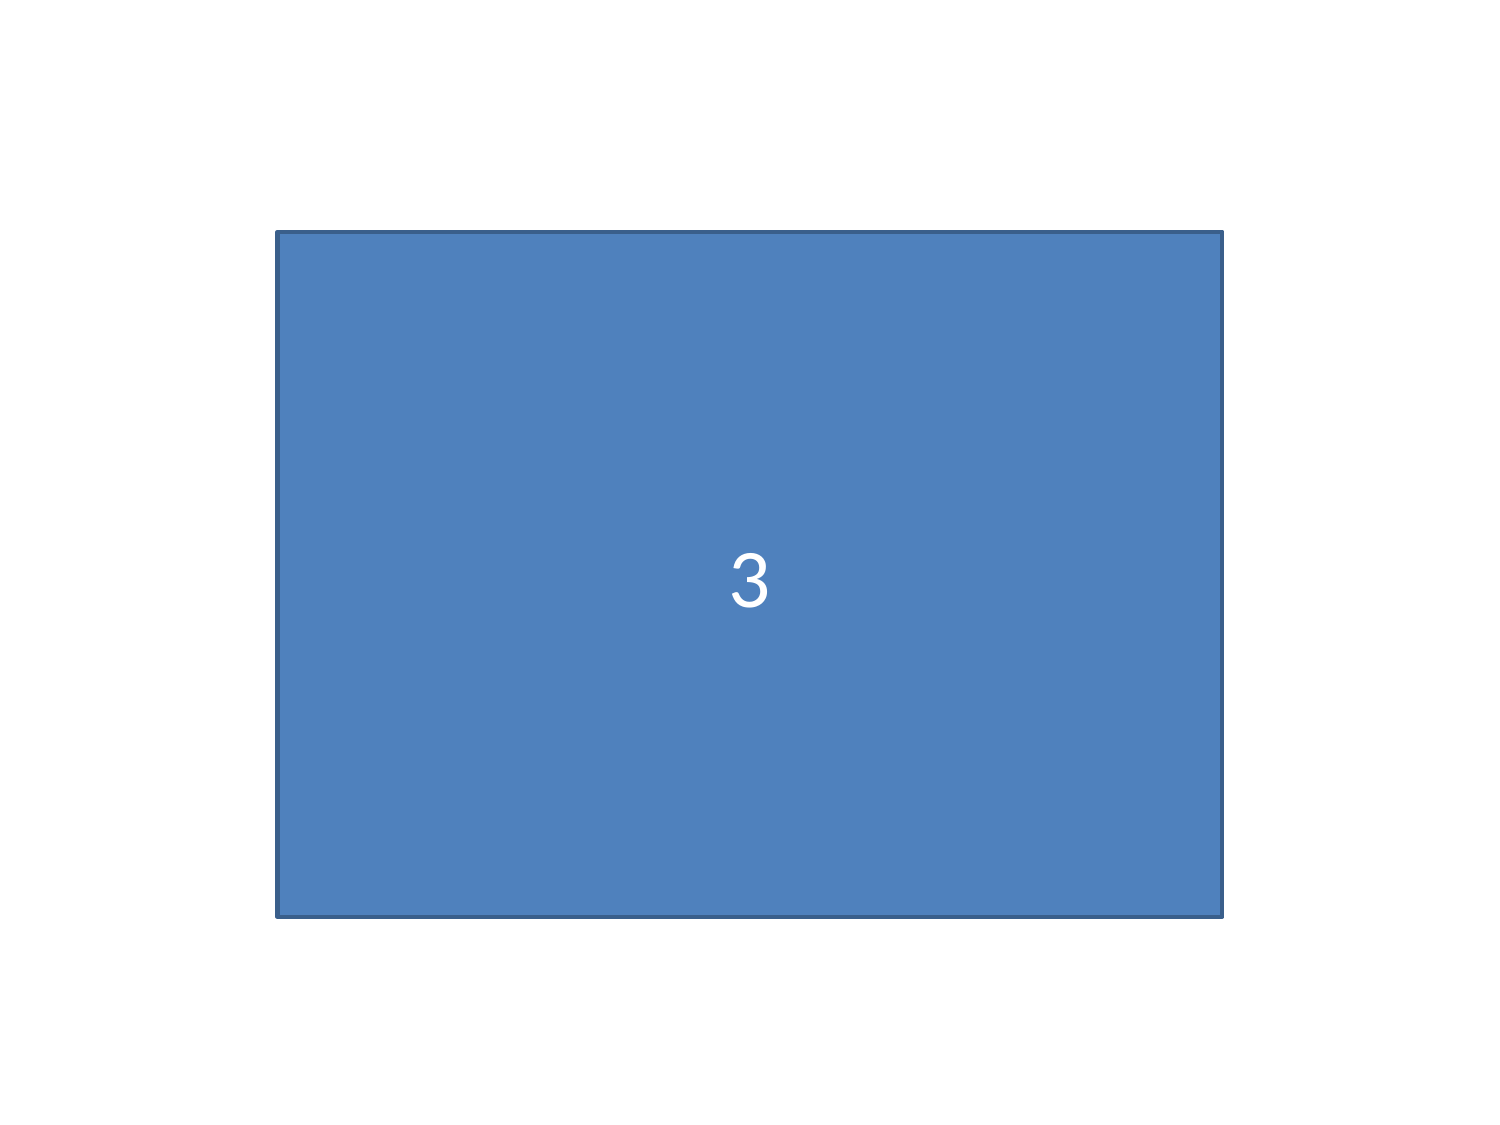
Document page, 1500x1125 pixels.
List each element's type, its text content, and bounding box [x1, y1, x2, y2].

text_box 3 [275, 230, 1224, 919]
